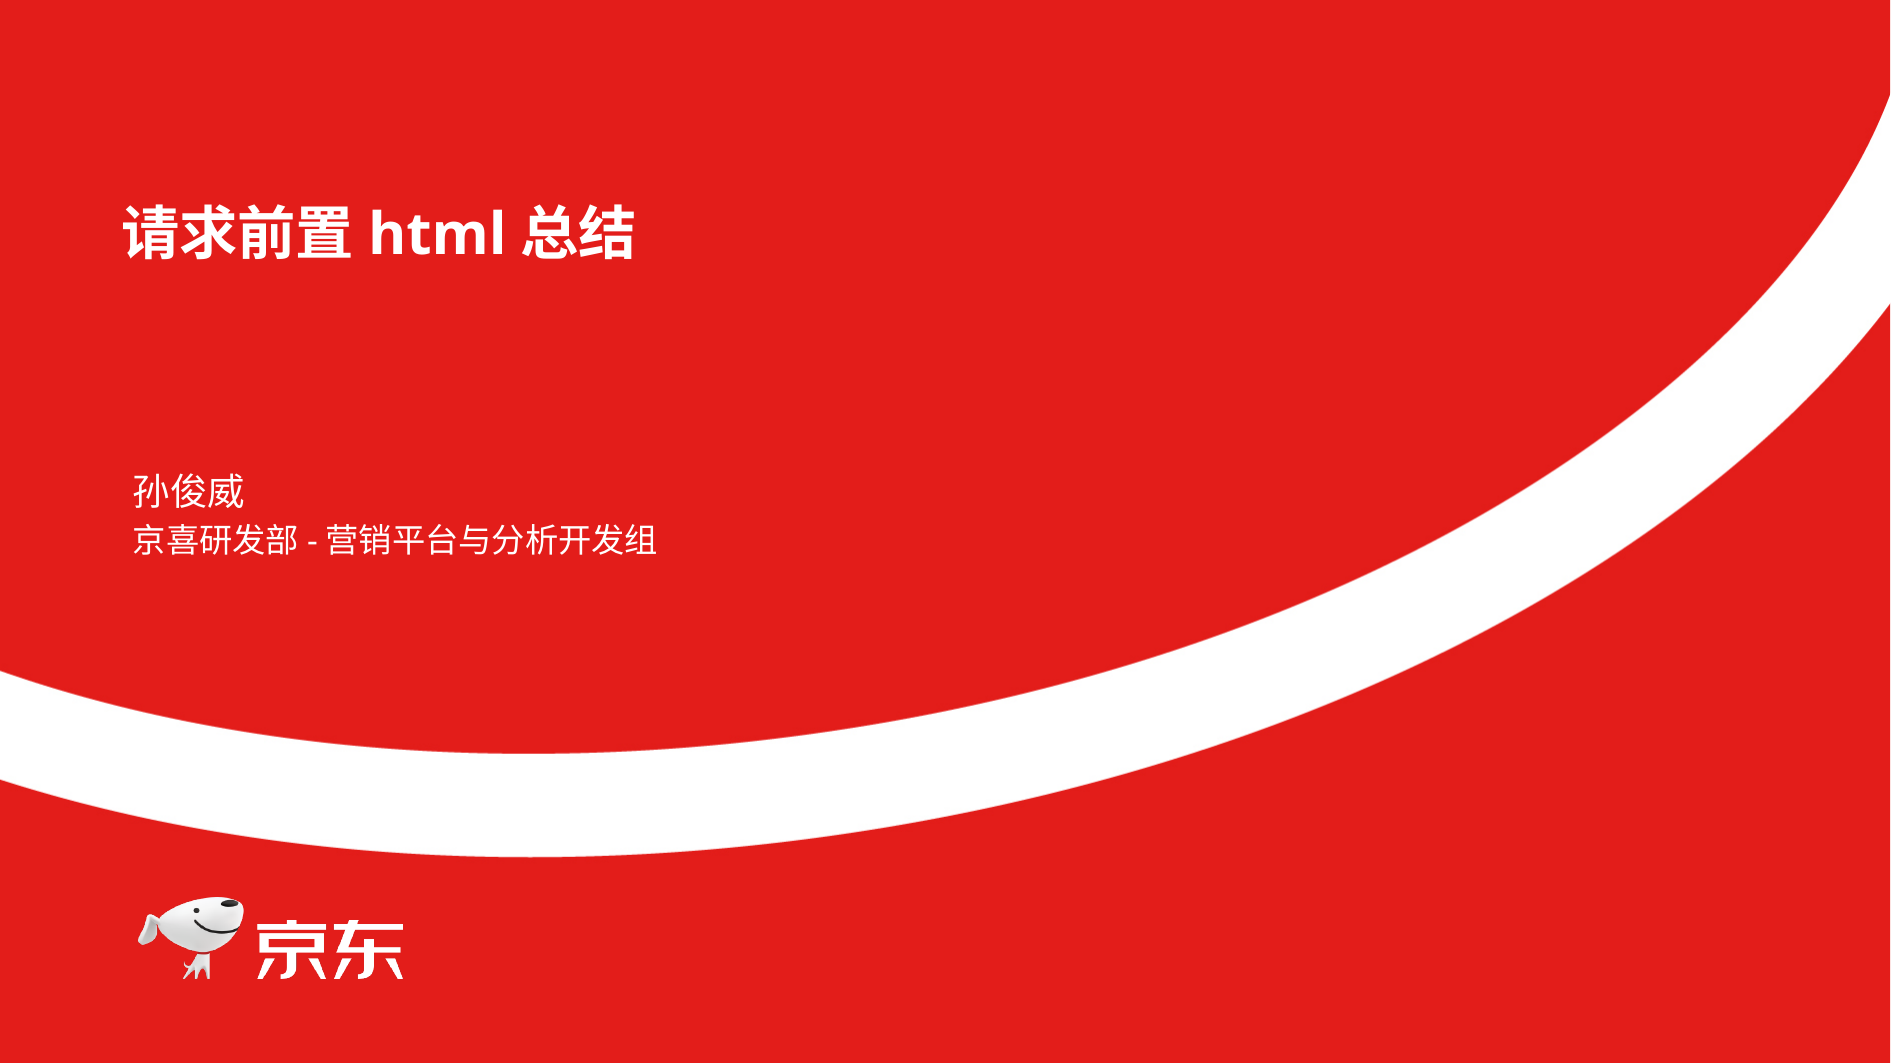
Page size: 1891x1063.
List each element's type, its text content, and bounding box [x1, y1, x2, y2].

list 孙俊威 京喜研发部-营销平台与分析开发组 [118, 460, 1063, 508]
picture [0, 0, 1891, 1063]
list 请求前置html总结 [106, 188, 1772, 326]
